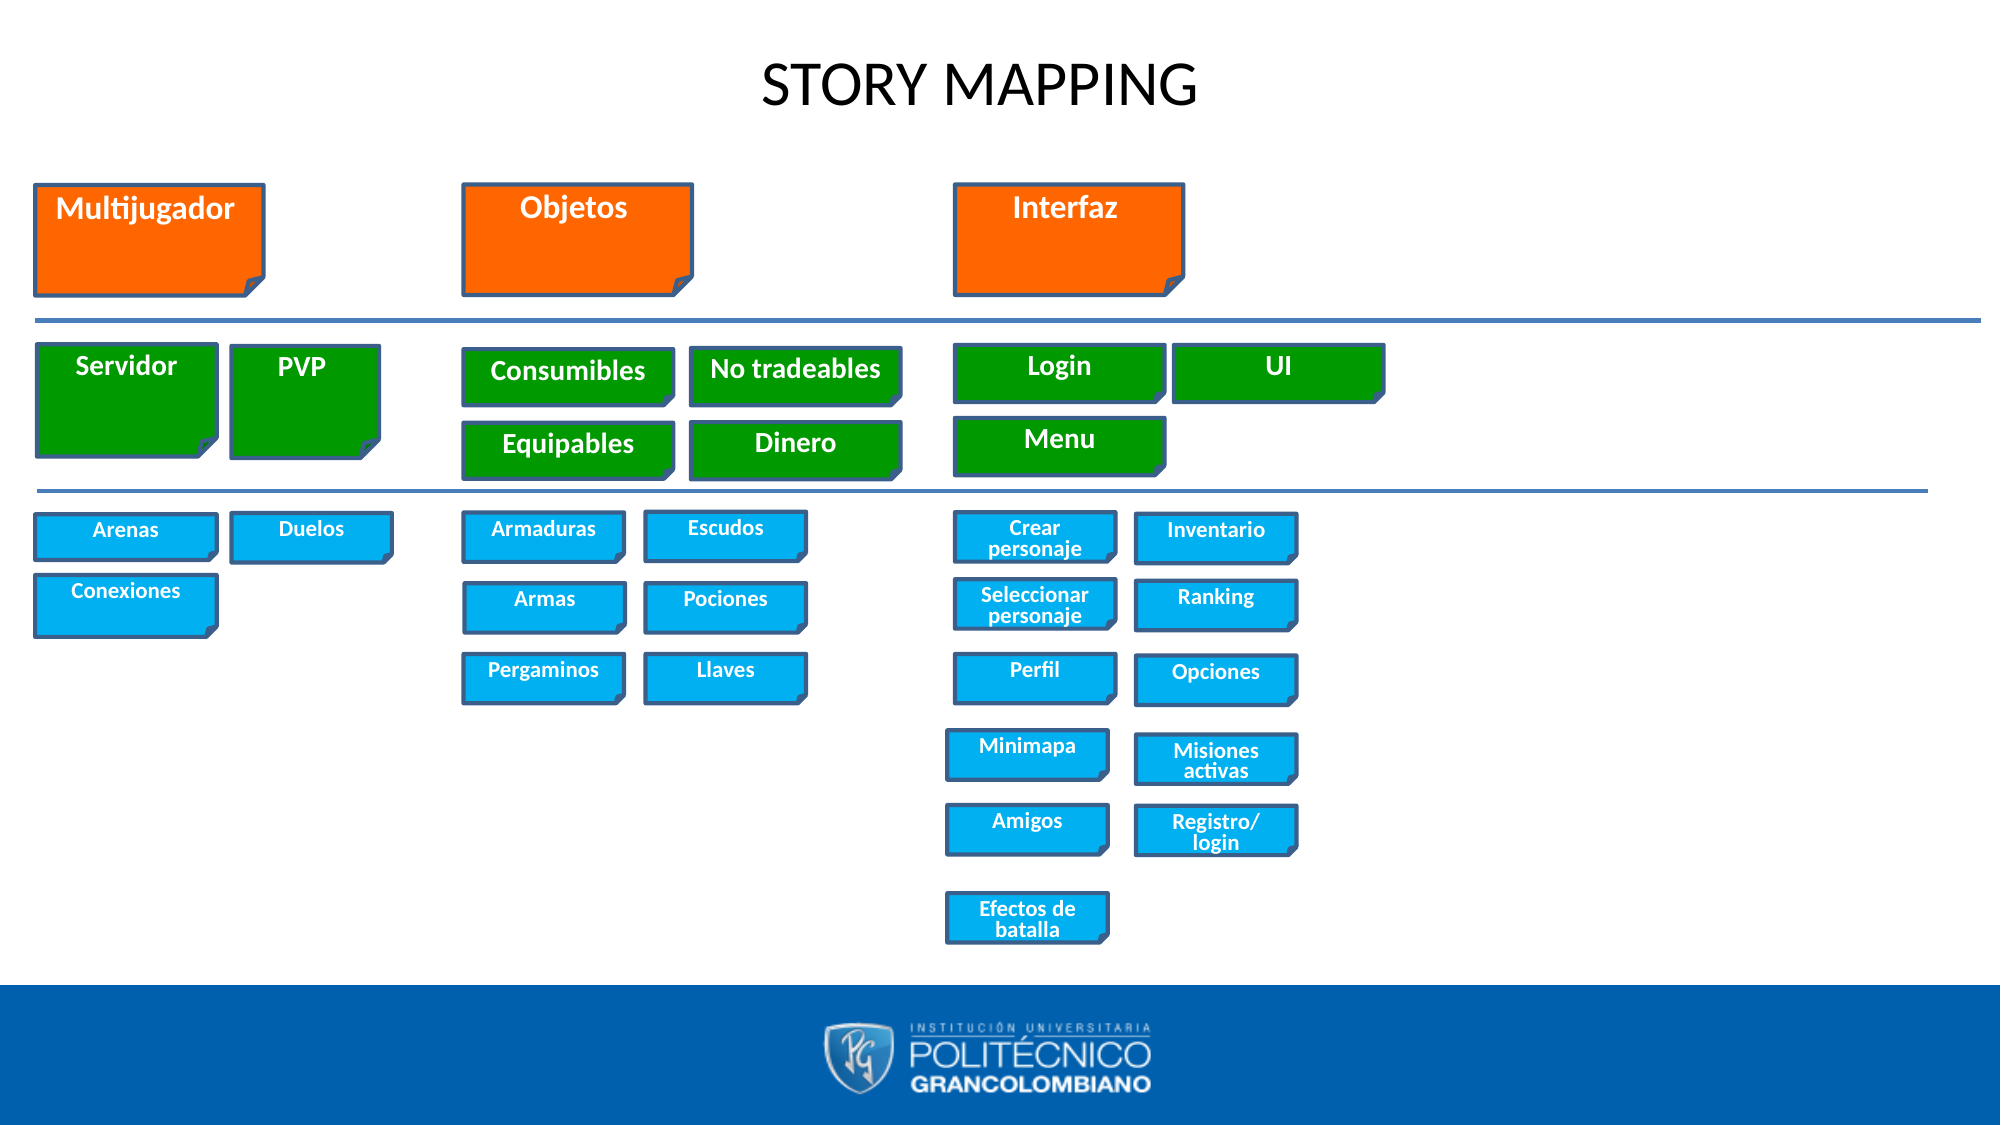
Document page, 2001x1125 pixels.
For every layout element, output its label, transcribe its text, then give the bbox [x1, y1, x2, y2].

text_box Opciones [1133, 653, 1299, 708]
text_box Pergaminos [461, 651, 627, 706]
text_box Armas [462, 581, 628, 635]
text_box Multijugador [33, 182, 266, 298]
text_box Crear personaje [952, 510, 1118, 564]
text_box Perfil [952, 651, 1118, 706]
text_box Servidor [34, 342, 219, 459]
text_box PVP [229, 343, 382, 461]
text_box Seleccionar personaje [952, 577, 1118, 631]
text_box Registro/login [1133, 803, 1299, 858]
text_box Login [952, 342, 1167, 405]
text_box Armaduras [461, 510, 627, 564]
text_box Efectos de batalla [945, 891, 1110, 945]
text_box Dinero [688, 420, 903, 482]
picture [0, 985, 2000, 1125]
text_box No tradeables [688, 345, 903, 408]
text_box Ranking [1133, 578, 1299, 633]
text_box Interfaz [952, 182, 1186, 298]
text_box Menu [952, 415, 1167, 478]
text_box Pociones [643, 581, 809, 635]
text_box Arenas [33, 512, 219, 563]
text_box Inventario [1133, 511, 1299, 566]
title STORY MAPPING [235, 33, 1727, 127]
text_box Minimapa [945, 728, 1110, 782]
text_box Equipables [461, 420, 676, 481]
text_box Consumibles [461, 347, 676, 408]
text_box Objetos [461, 182, 695, 298]
text_box Misiones activas [1133, 732, 1299, 786]
text_box Escudos [643, 509, 809, 564]
text_box Amigos [945, 802, 1110, 857]
text_box Llaves [643, 651, 809, 706]
text_box Conexiones [33, 572, 219, 639]
text_box UI [1171, 342, 1386, 405]
text_box Duelos [229, 510, 394, 565]
